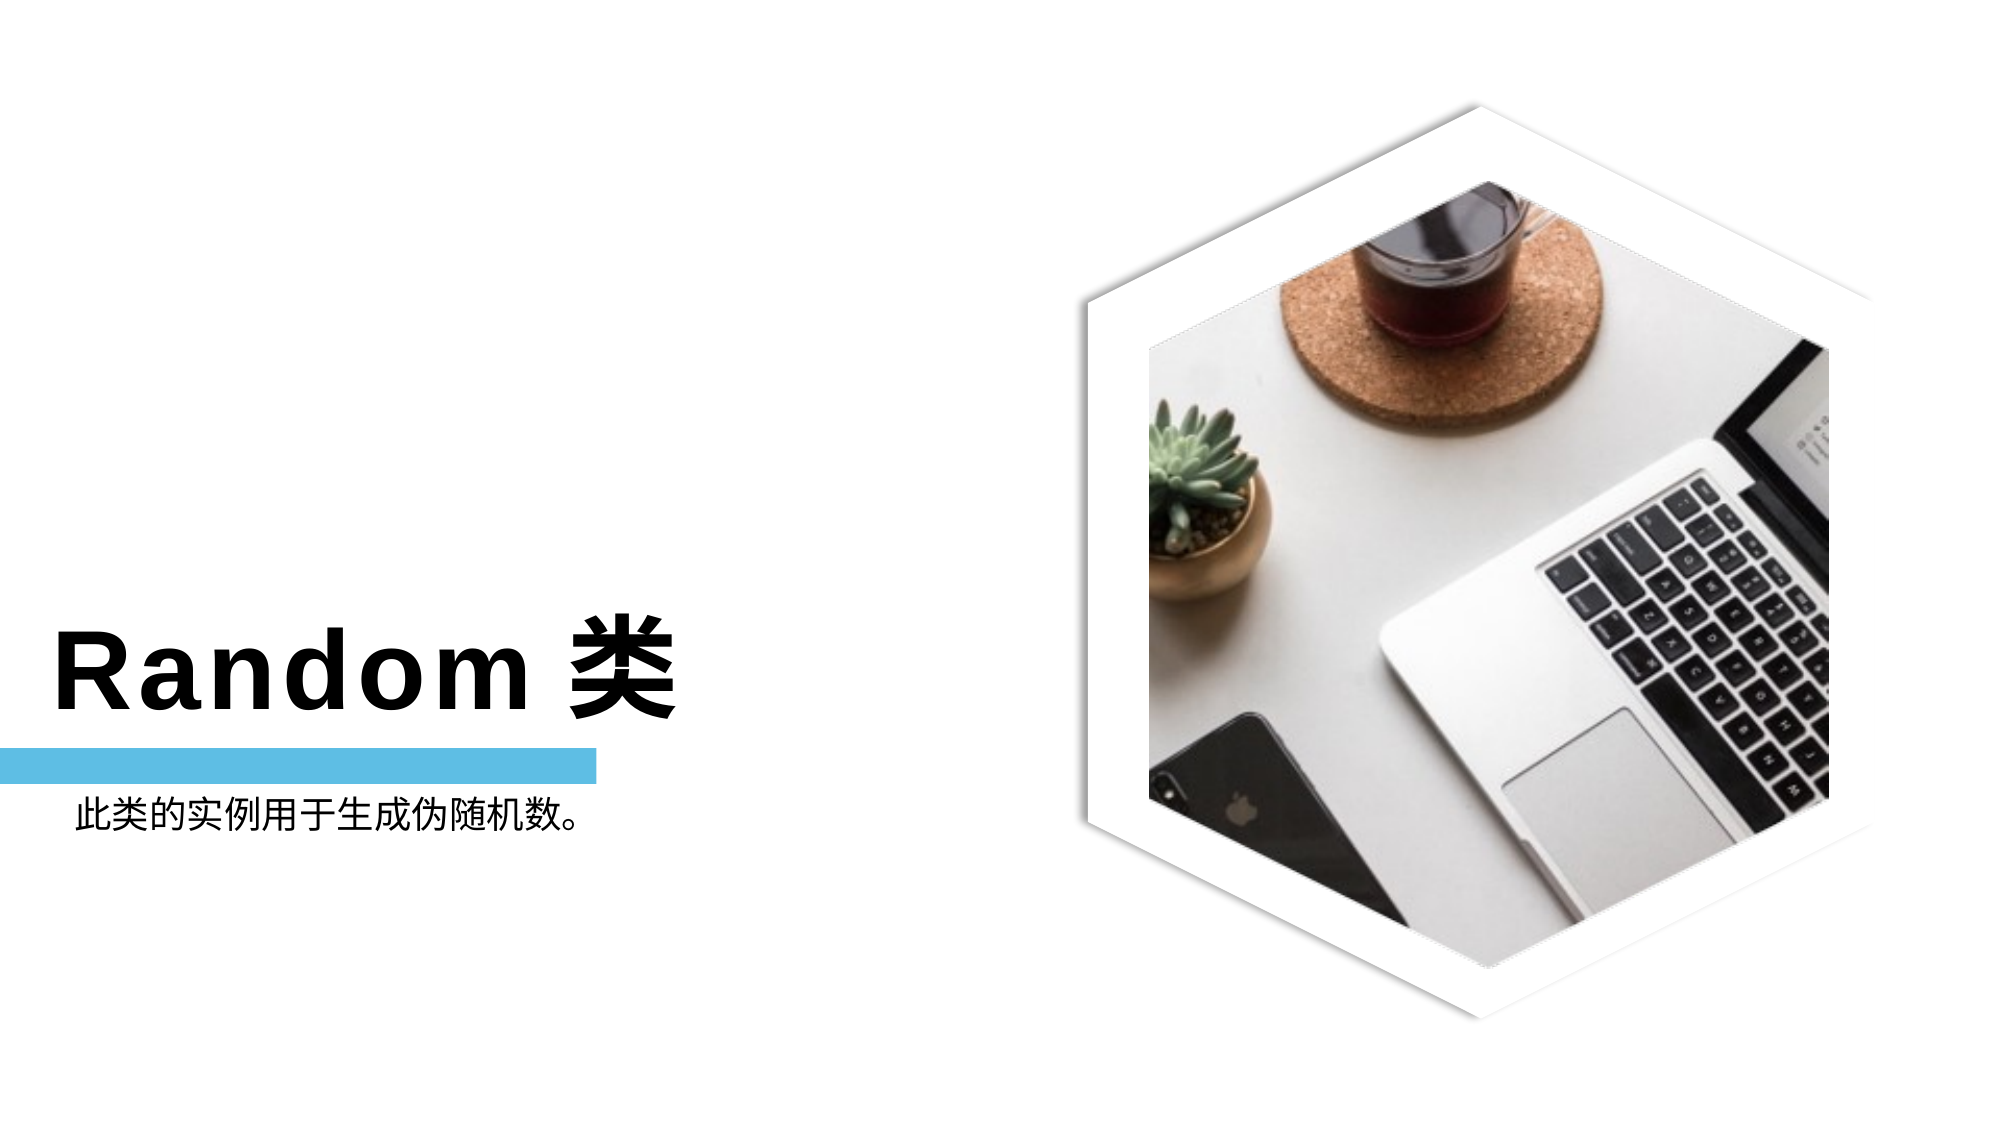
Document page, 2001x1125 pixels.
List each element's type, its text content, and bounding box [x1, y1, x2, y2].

title Random类 [36, 588, 1104, 741]
picture [1149, 181, 1829, 969]
text_box 此类的实例用于生成伪随机数。 [59, 784, 615, 844]
